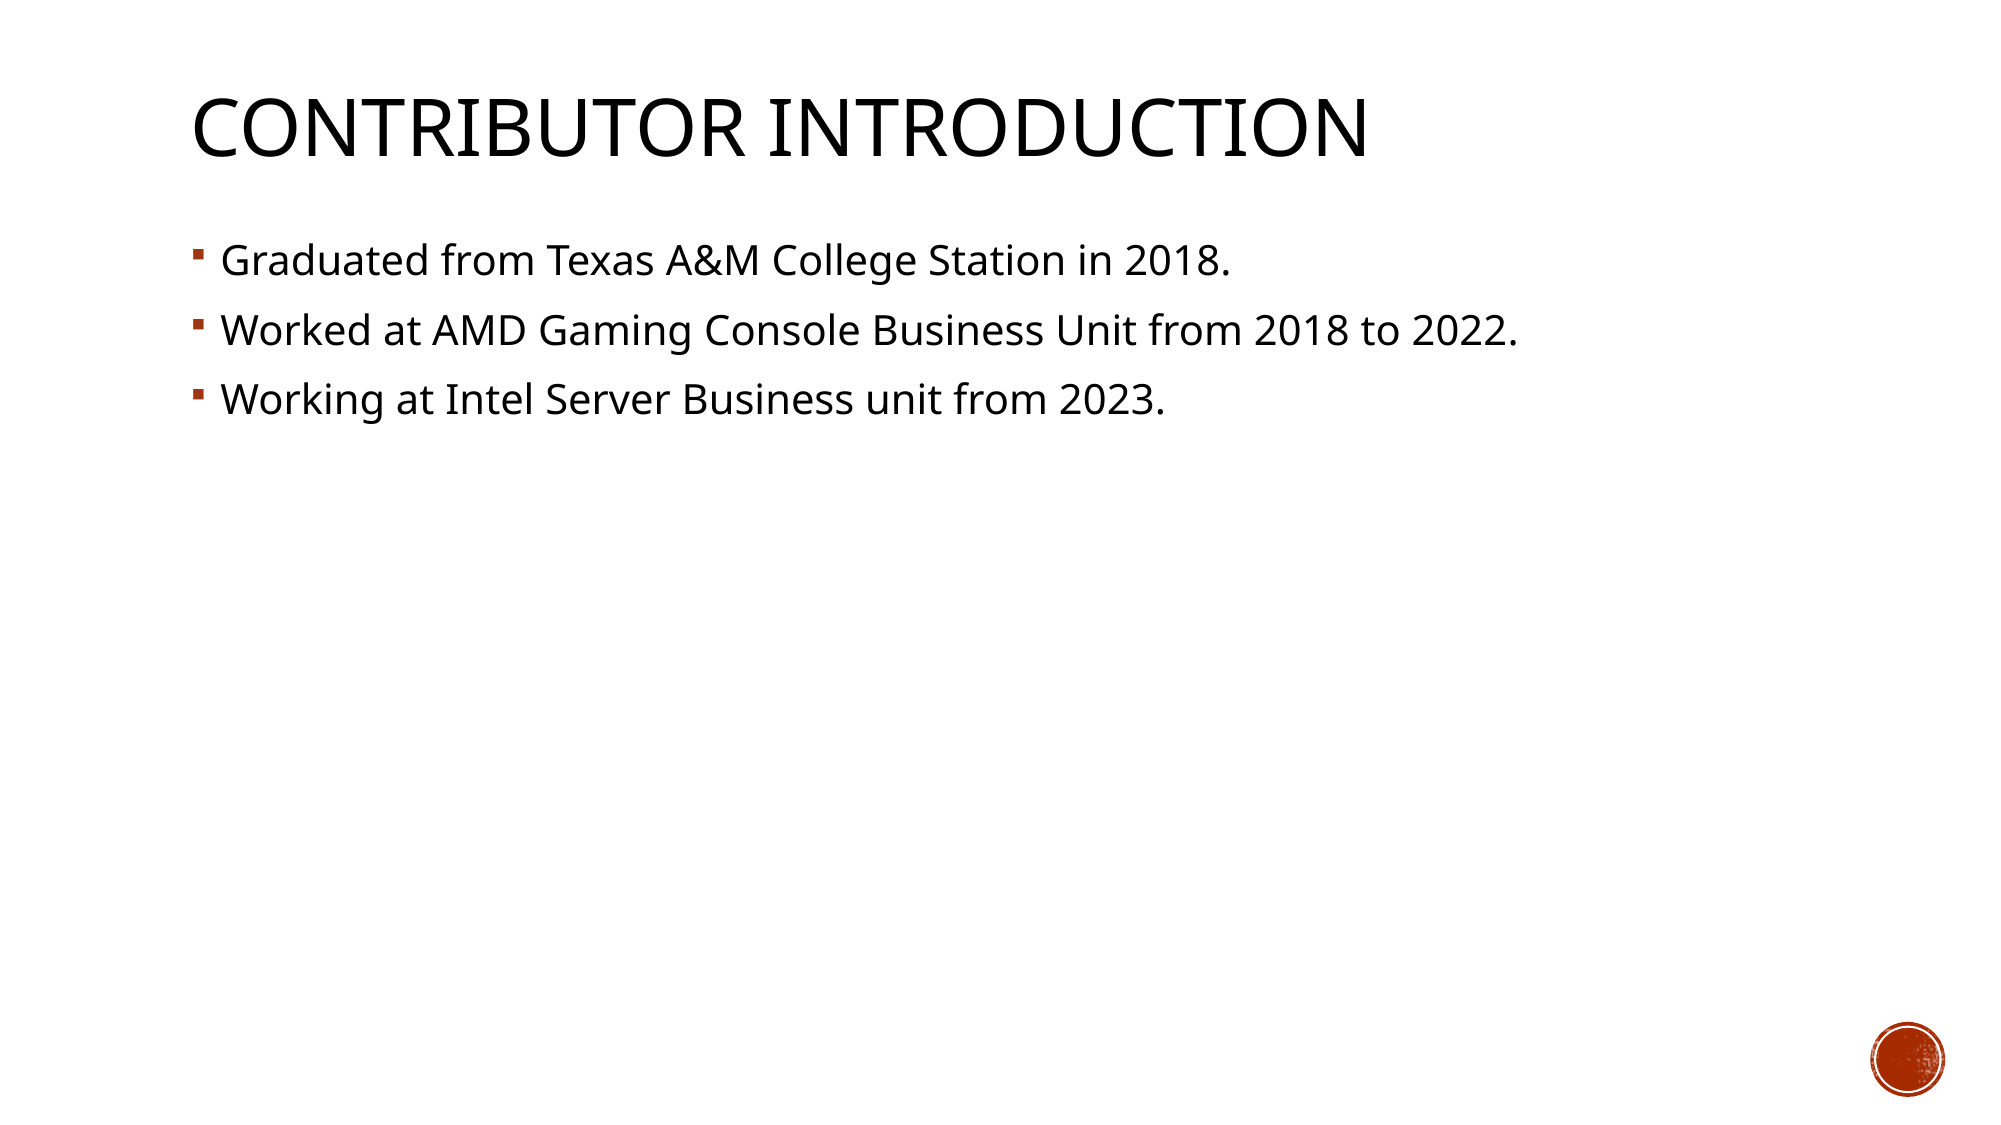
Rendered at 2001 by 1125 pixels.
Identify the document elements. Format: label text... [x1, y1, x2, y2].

list Graduated from Texas A&M College Station in 2018. Worked at AMD Gaming Console Business Unit from 2018 to 2022. Working at Intel Server Business unit from 2023. [175, 231, 1826, 1013]
title Contributor Introduction [175, 79, 1474, 183]
